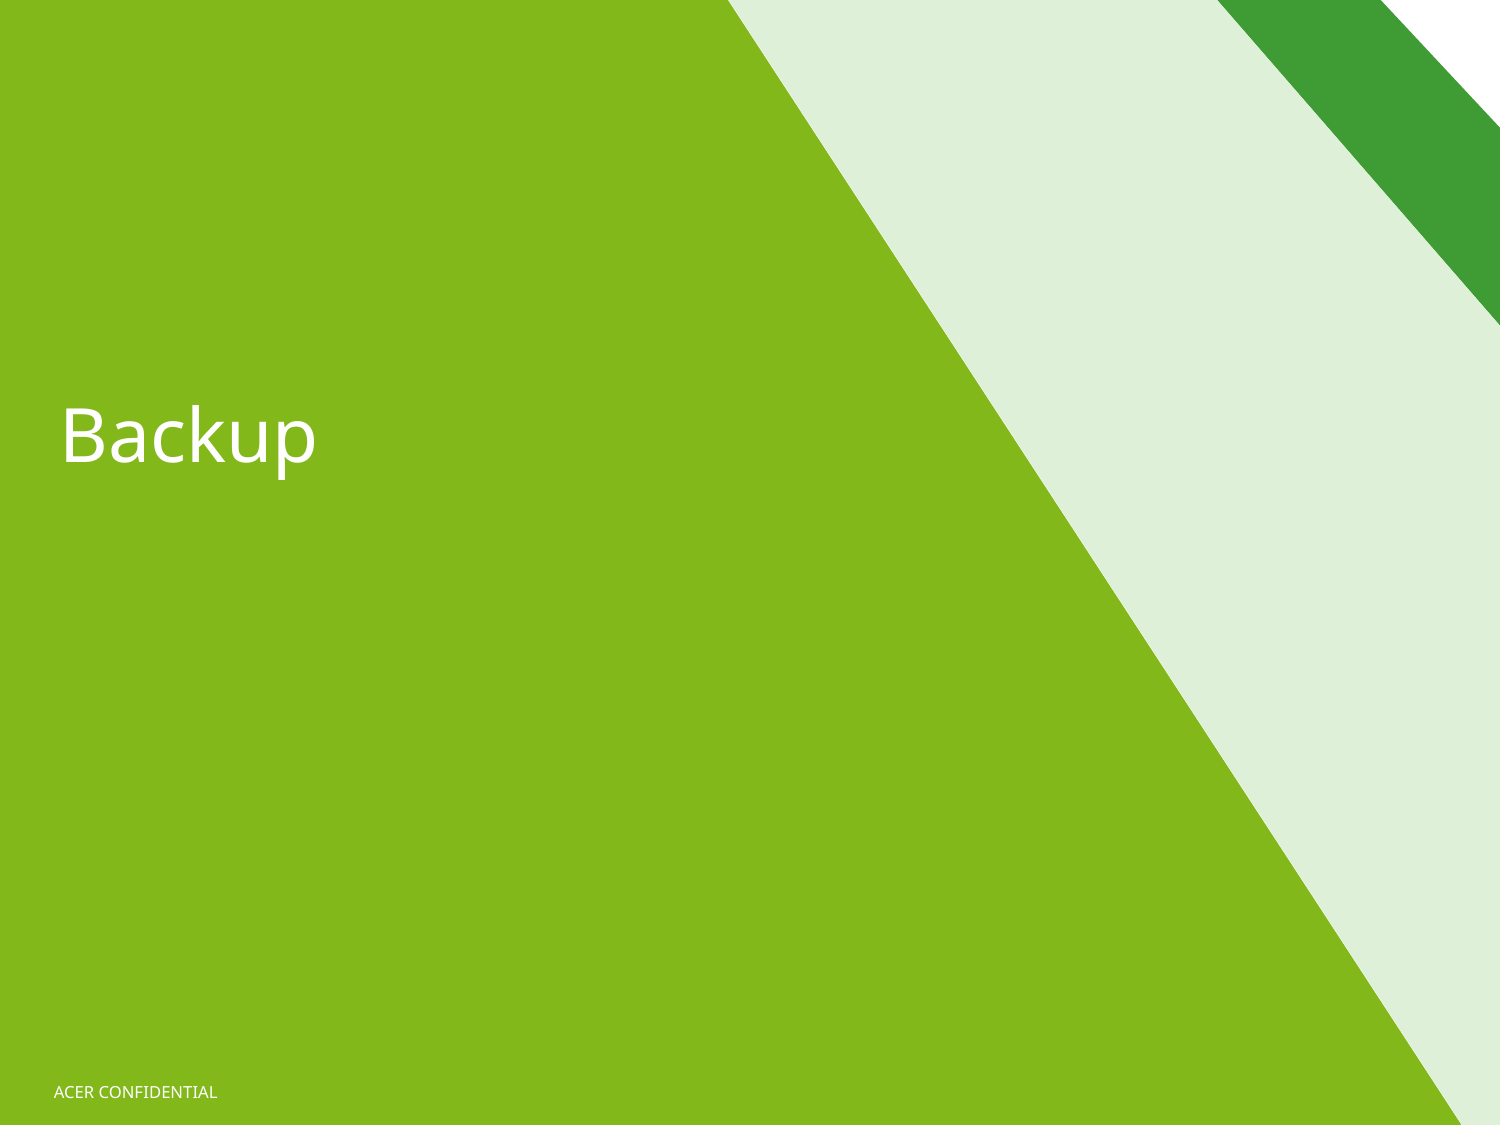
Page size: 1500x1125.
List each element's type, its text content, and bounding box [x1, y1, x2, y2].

title Backup [59, 247, 1030, 479]
